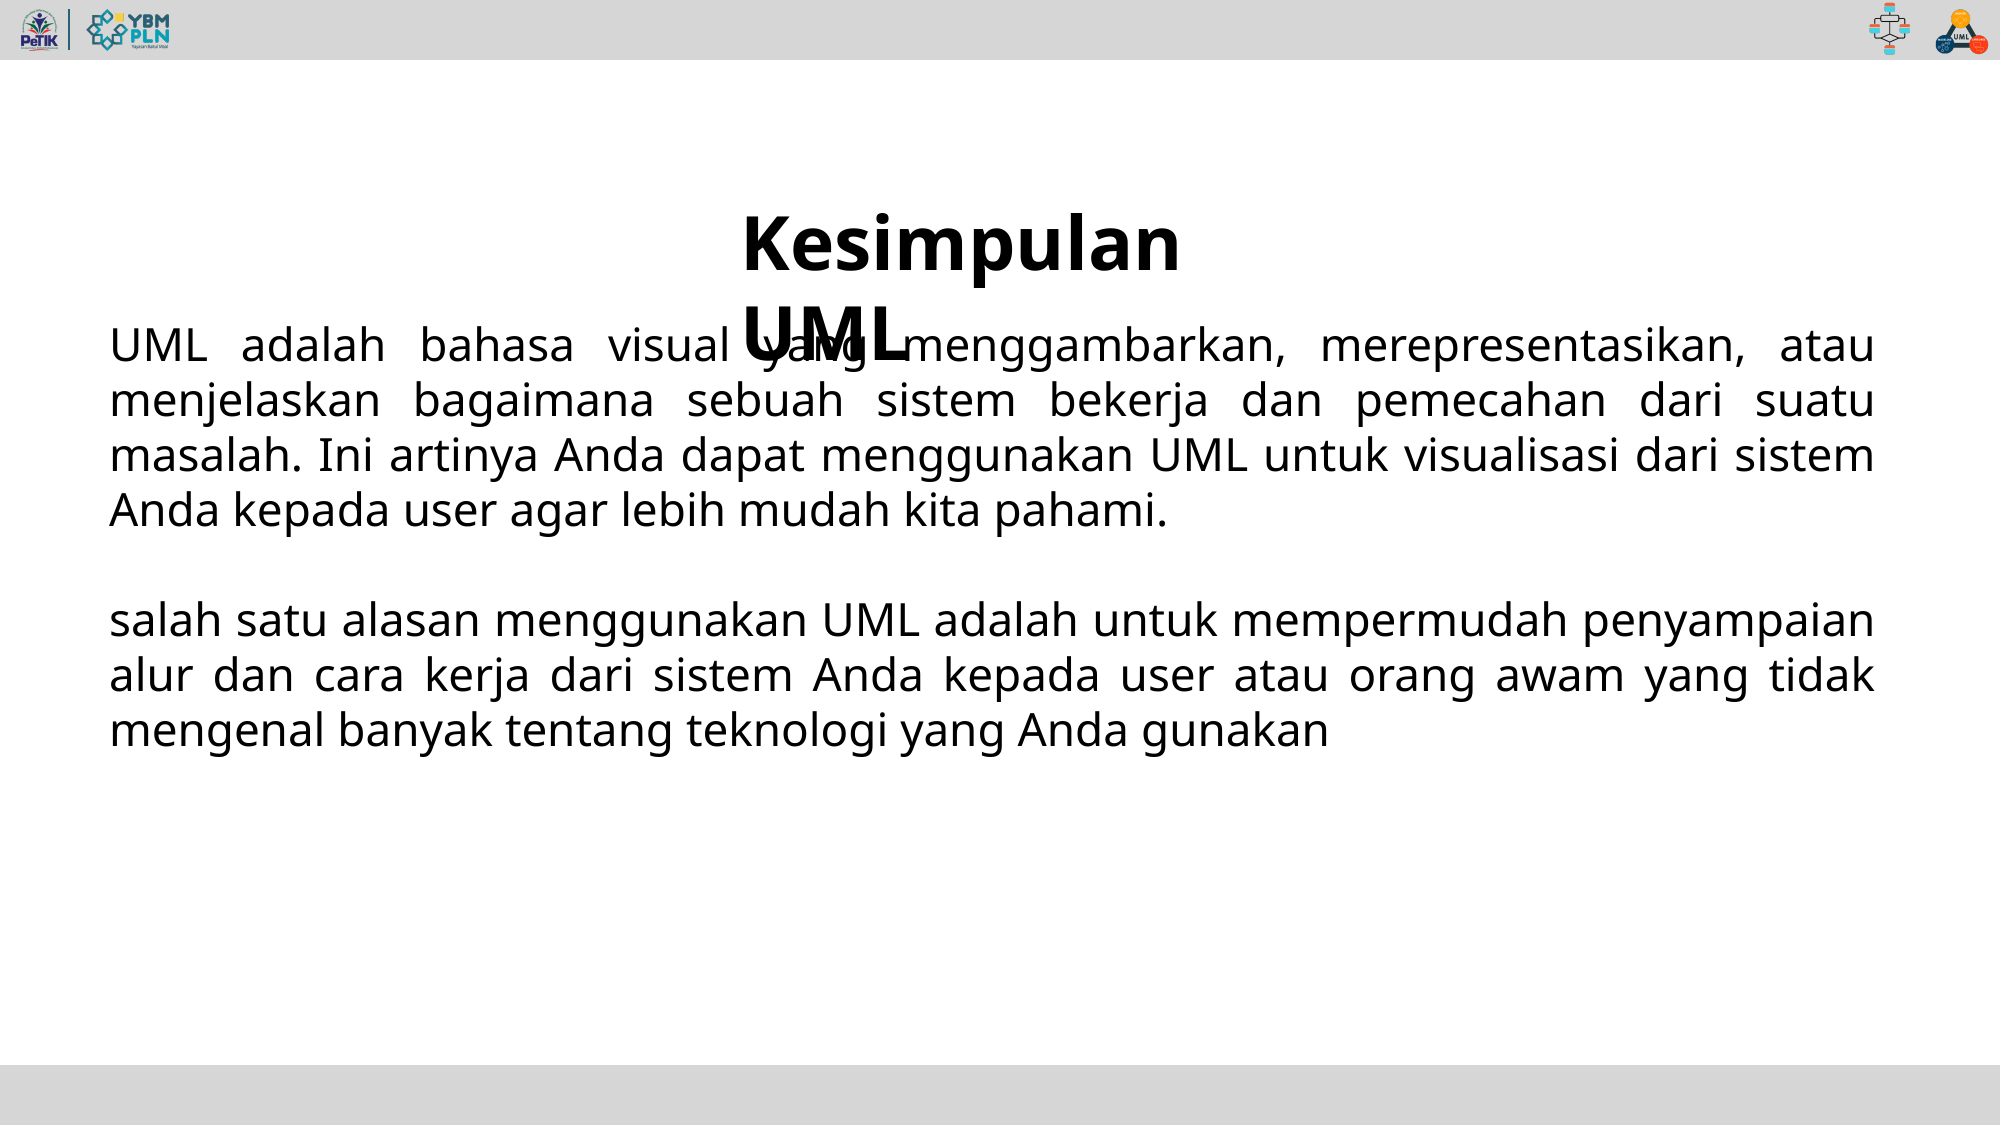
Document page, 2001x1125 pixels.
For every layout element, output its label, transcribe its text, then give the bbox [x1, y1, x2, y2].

picture [1859, 0, 1923, 60]
picture [86, 9, 169, 51]
picture [1933, 5, 1990, 59]
text_box [0, 0, 2000, 61]
text_box UML adalah bahasa visual yang menggambarkan, merepresentasikan, atau menjelaskan bagaimana sebuah sistem bekerja dan pemecahan dari suatu masalah. Ini artinya Anda dapat menggunakan UML untuk visualisasi dari sistem Anda kepada user agar lebih mudah kita pahami. salah satu alasan menggunakan UML adalah untuk mempermudah penyampaian alur dan cara kerja dari sistem Anda kepada user atau orang awam yang tidak mengenal banyak tentang teknologi yang Anda gunakan [94, 308, 1892, 763]
picture [21, 9, 58, 51]
text_box Kesimpulan UML [725, 187, 1353, 383]
text_box [0, 1064, 2000, 1125]
